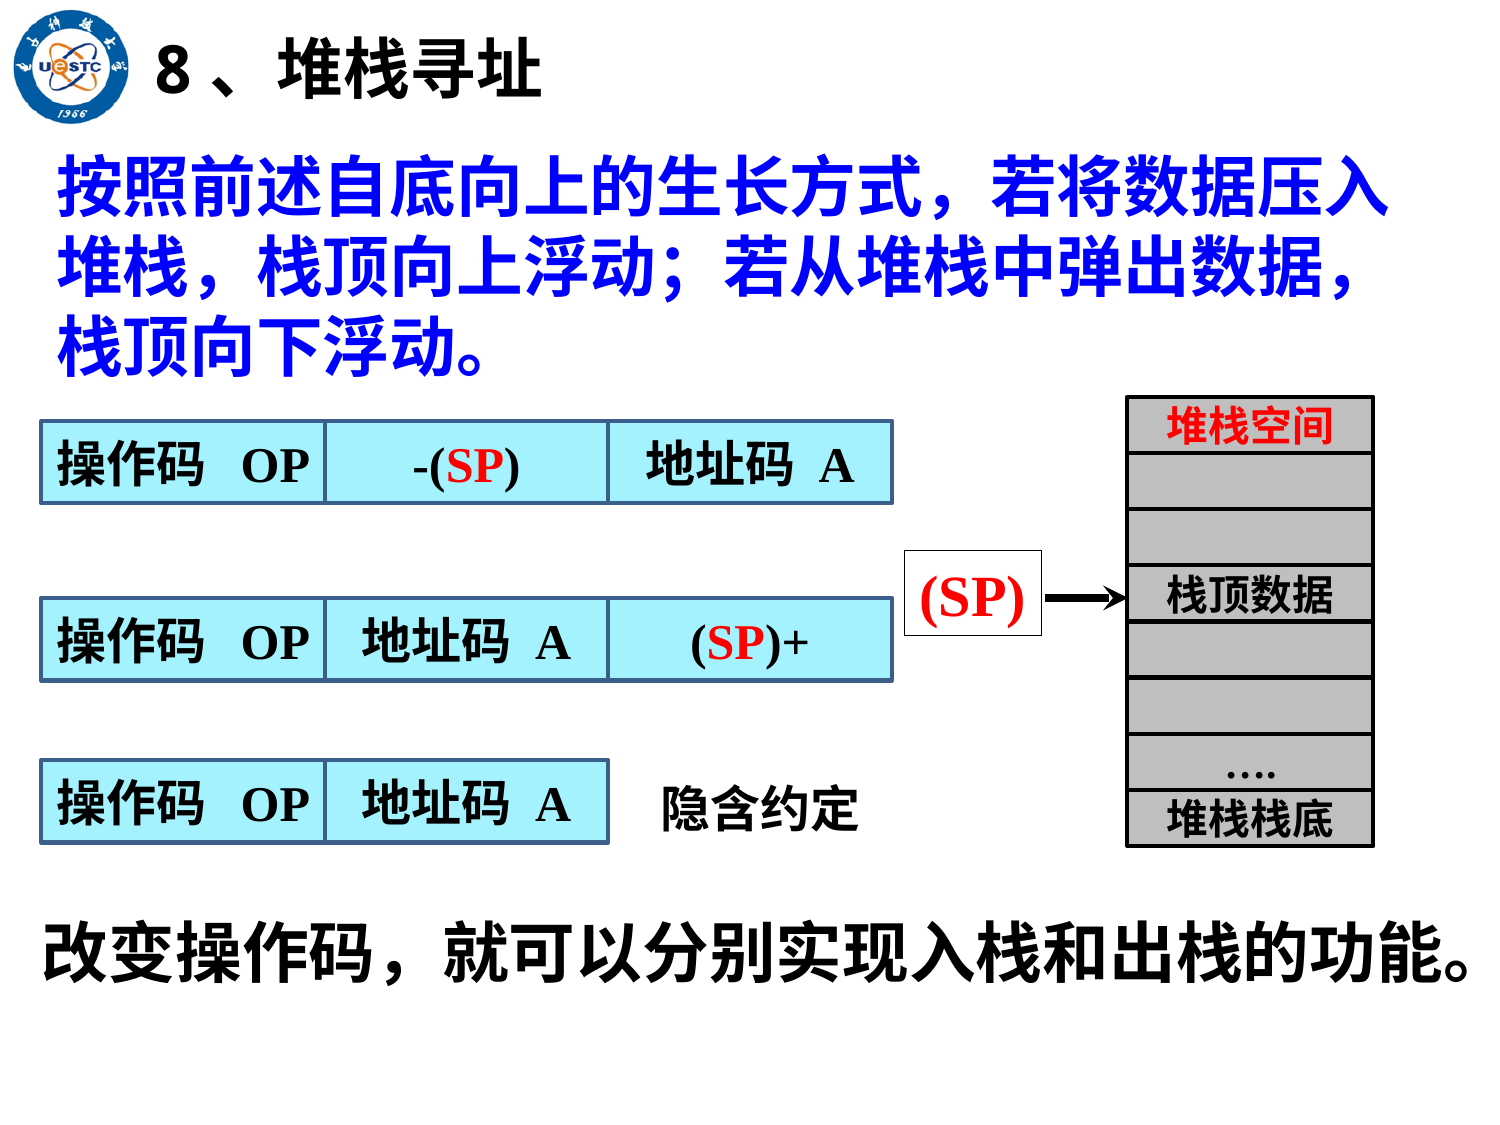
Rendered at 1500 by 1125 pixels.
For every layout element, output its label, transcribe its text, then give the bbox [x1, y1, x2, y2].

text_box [903, 550, 1129, 637]
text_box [1127, 396, 1495, 847]
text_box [40, 420, 892, 504]
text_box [40, 759, 878, 847]
text_box 改变操作码，就可以分别实现入栈和出栈的功能。 [27, 903, 1500, 999]
text_box 8、堆栈寻址 [139, 19, 559, 114]
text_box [40, 597, 892, 681]
text_box 按照前述自底向上的生长方式，若将数据压入堆栈，栈顶向上浮动；若从堆栈中弹出数据，栈顶向下浮动。 [41, 137, 1447, 392]
picture [6, 8, 136, 126]
